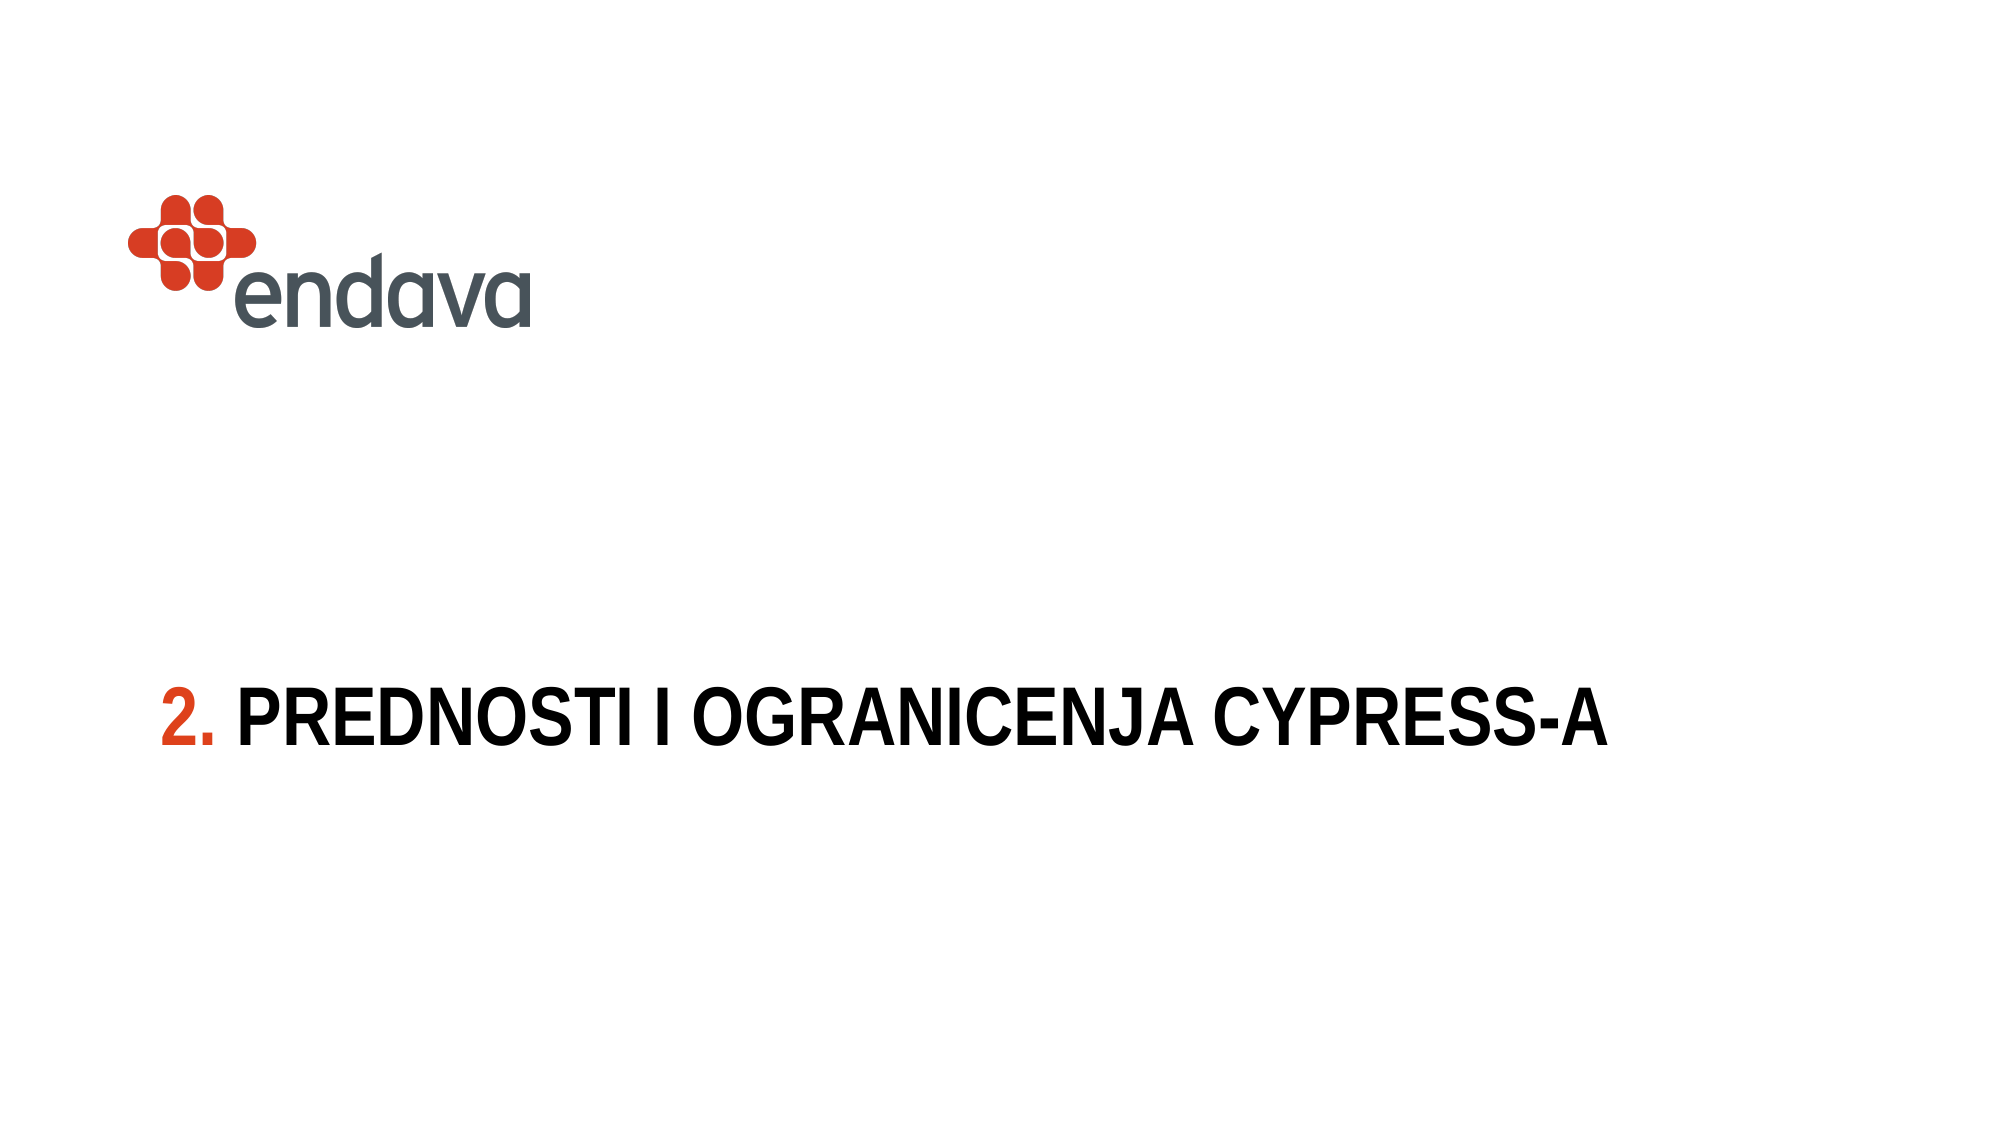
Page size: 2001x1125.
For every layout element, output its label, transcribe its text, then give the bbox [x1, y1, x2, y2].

title 2. PREDNOSTI I OGRANICENJA CYPRESS-A [160, 592, 1688, 768]
picture [128, 195, 530, 328]
